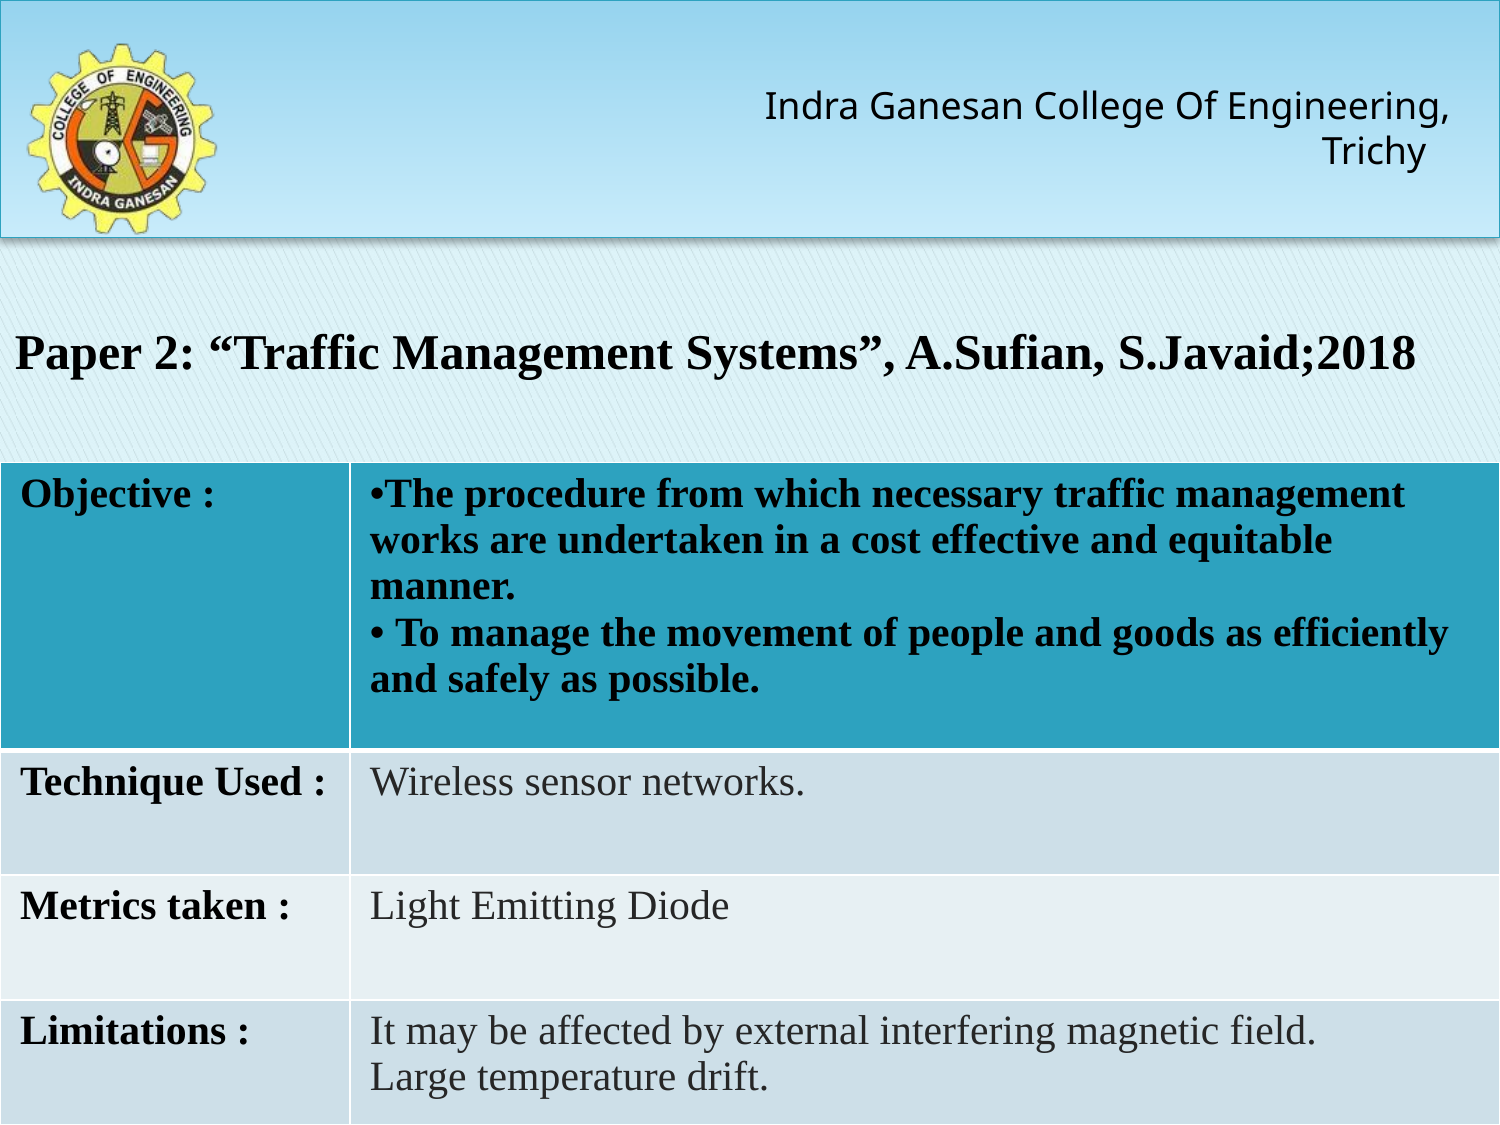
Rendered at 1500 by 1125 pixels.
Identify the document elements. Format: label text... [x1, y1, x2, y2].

text_box Paper 2: “Traffic Management Systems”, A.Sufian, S.Javaid;2018 [0, 312, 1500, 388]
table_cell Light Emitting Diode [351, 876, 1499, 999]
picture [0, 0, 332, 280]
table_cell Technique Used : [1, 753, 349, 874]
text_box [332, 0, 1500, 238]
text_box Indra Ganesan College Of Engineering, Trichy [749, 74, 1500, 180]
table_cell Wireless sensor networks. [351, 753, 1499, 874]
table_cell Metrics taken : [1, 876, 349, 999]
table_cell It may be affected by external interfering magnetic field. Large temperature drift. [351, 1001, 1499, 1124]
table_header Objective : [1, 463, 349, 748]
table_header The procedure from which necessary traffic management works are undertaken in a cost effective and equitable manner. To manage the movement of people and goods as efficiently and safely as possible. [351, 463, 1499, 748]
table_cell Limitations : [1, 1001, 349, 1124]
